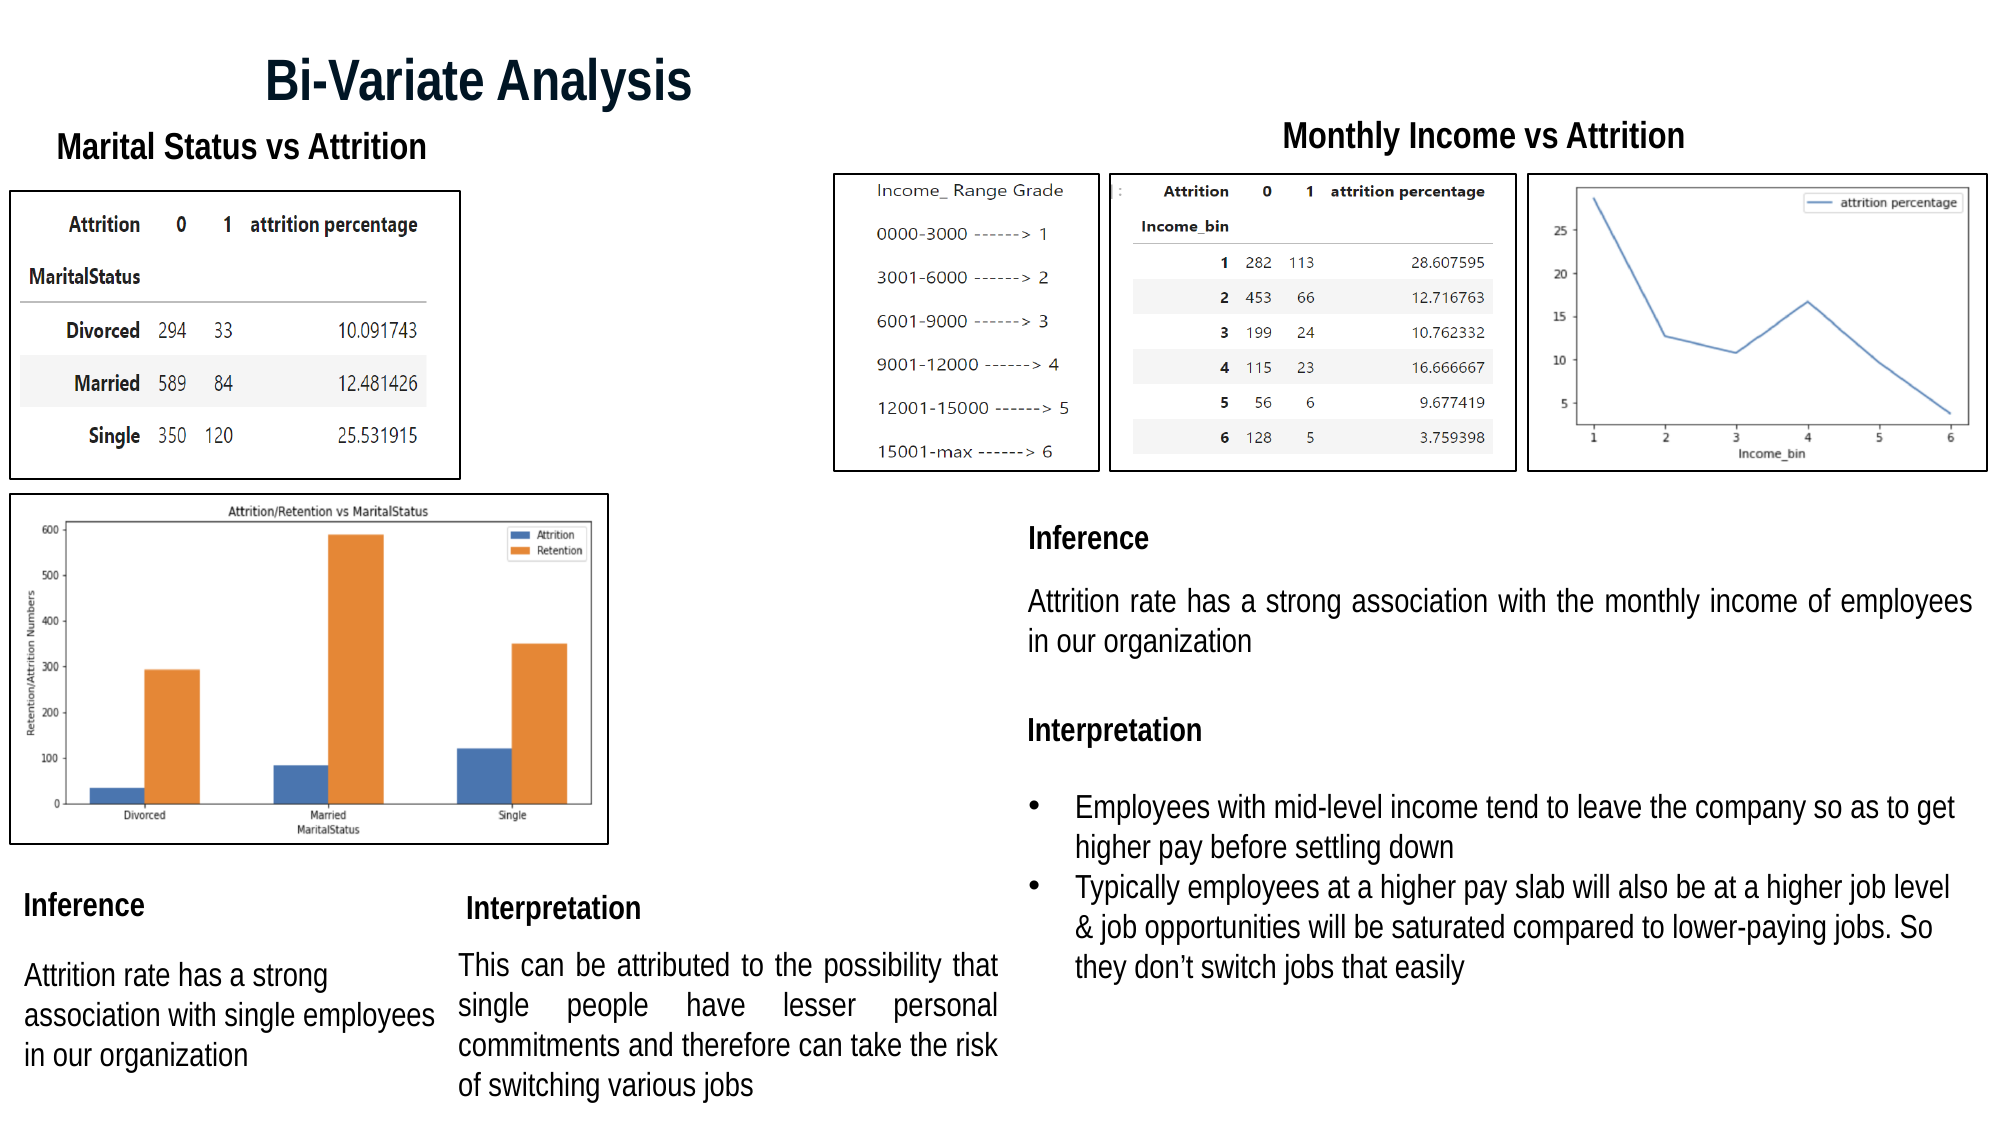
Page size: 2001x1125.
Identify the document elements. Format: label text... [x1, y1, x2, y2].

text_box Bi-Variate Analysis [199, 34, 759, 120]
picture [1111, 175, 1516, 470]
text_box This can be attributed to the possibility that single people have lesser personal commitments and therefore can take the risk of switching various jobs [443, 935, 1014, 1111]
text_box Interpretation [1012, 701, 1242, 756]
text_box Attrition rate has a strong association with single employees in our organization [9, 946, 443, 1081]
text_box Marital Status vs Attrition [10, 114, 473, 175]
text_box Interpretation [451, 878, 681, 934]
text_box Monthly Income vs Attrition [1232, 103, 1736, 164]
text_box Employees with mid-level income tend to leave the company so as to get higher pay before settling down Typically employees at a higher pay slab will also be at a higher job level & job opportunities will be saturated compared to lower-paying jobs. So they don’t switch jobs that easily [1013, 778, 1987, 993]
picture [835, 175, 1098, 471]
picture [1528, 175, 1987, 470]
picture [10, 192, 460, 478]
text_box Inference [1013, 508, 1178, 564]
text_box Inference [8, 875, 173, 930]
text_box Attrition rate has a strong association with the monthly income of employees in our organization [1013, 571, 1990, 666]
picture [10, 495, 608, 843]
